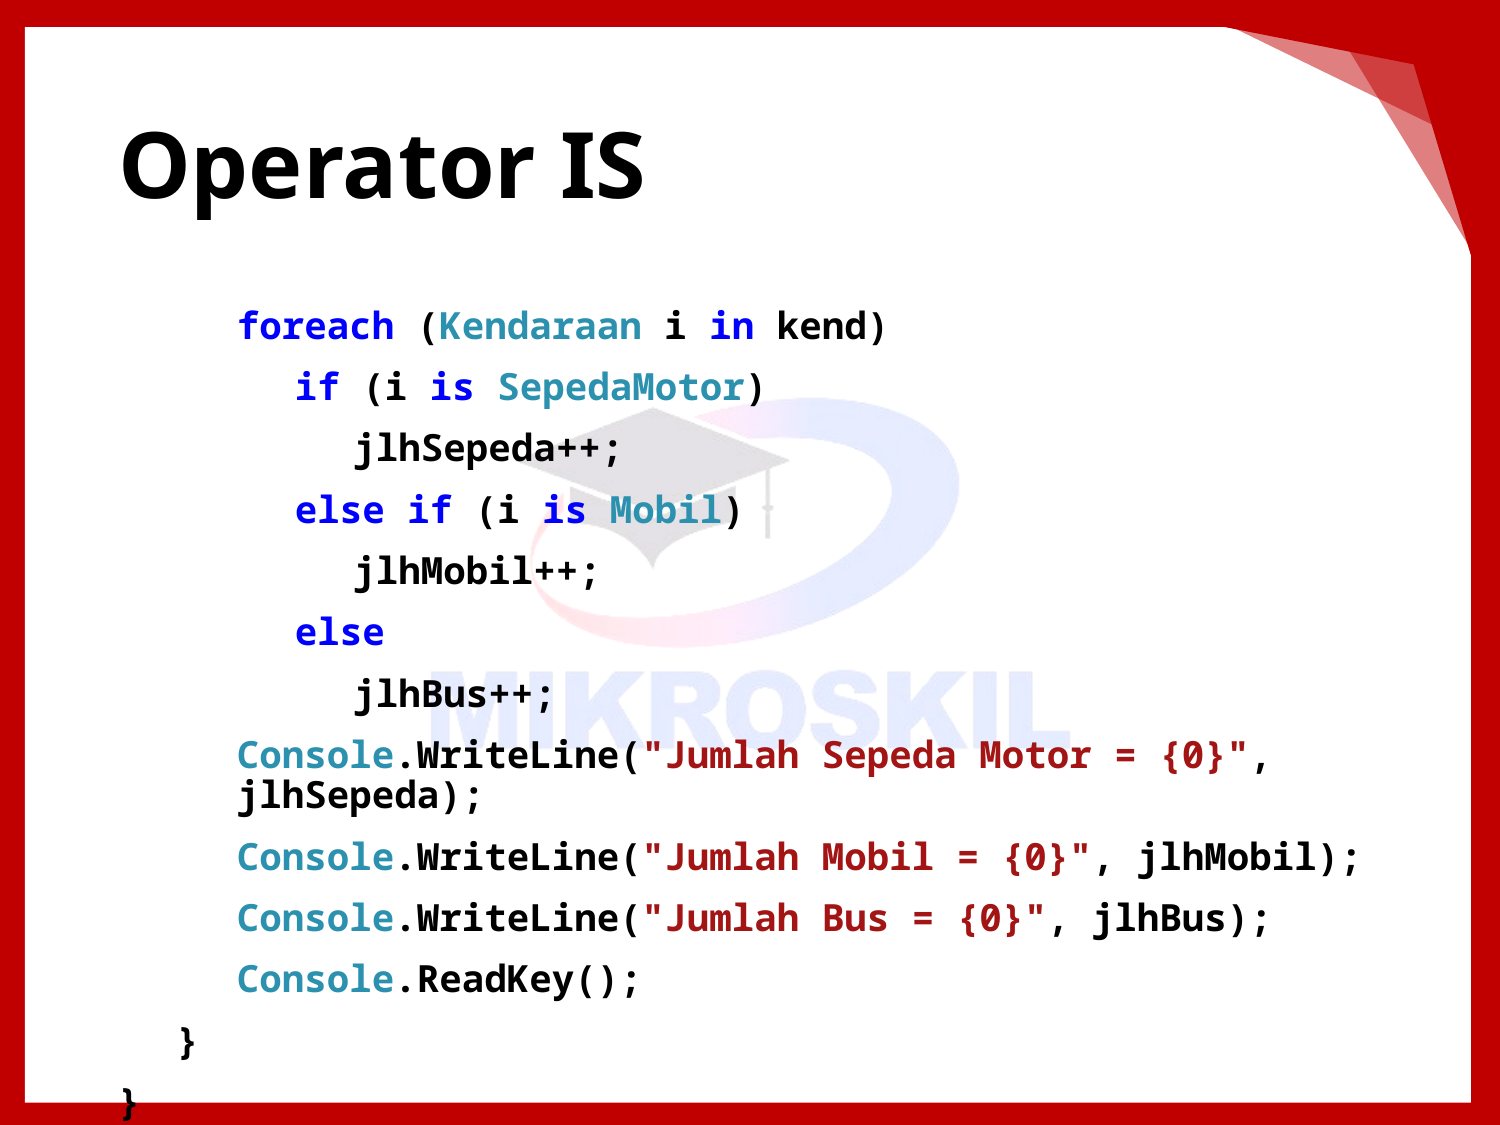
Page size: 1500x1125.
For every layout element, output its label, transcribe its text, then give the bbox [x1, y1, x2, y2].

list foreach (Kendaraan i in kend) if (i is SepedaMotor) jlhSepeda++; else if (i is Mobil) jlhMobil++; else jlhBus++; Console.WriteLine("Jumlah Sepeda Motor = {0}", jlhSepeda); Console.WriteLine("Jumlah Mobil = {0}", jlhMobil); Console.WriteLine("Jumlah Bus = {0}", jlhBus); Console.ReadKey(); } } [103, 299, 1397, 1014]
title Operator IS [103, 59, 1397, 278]
